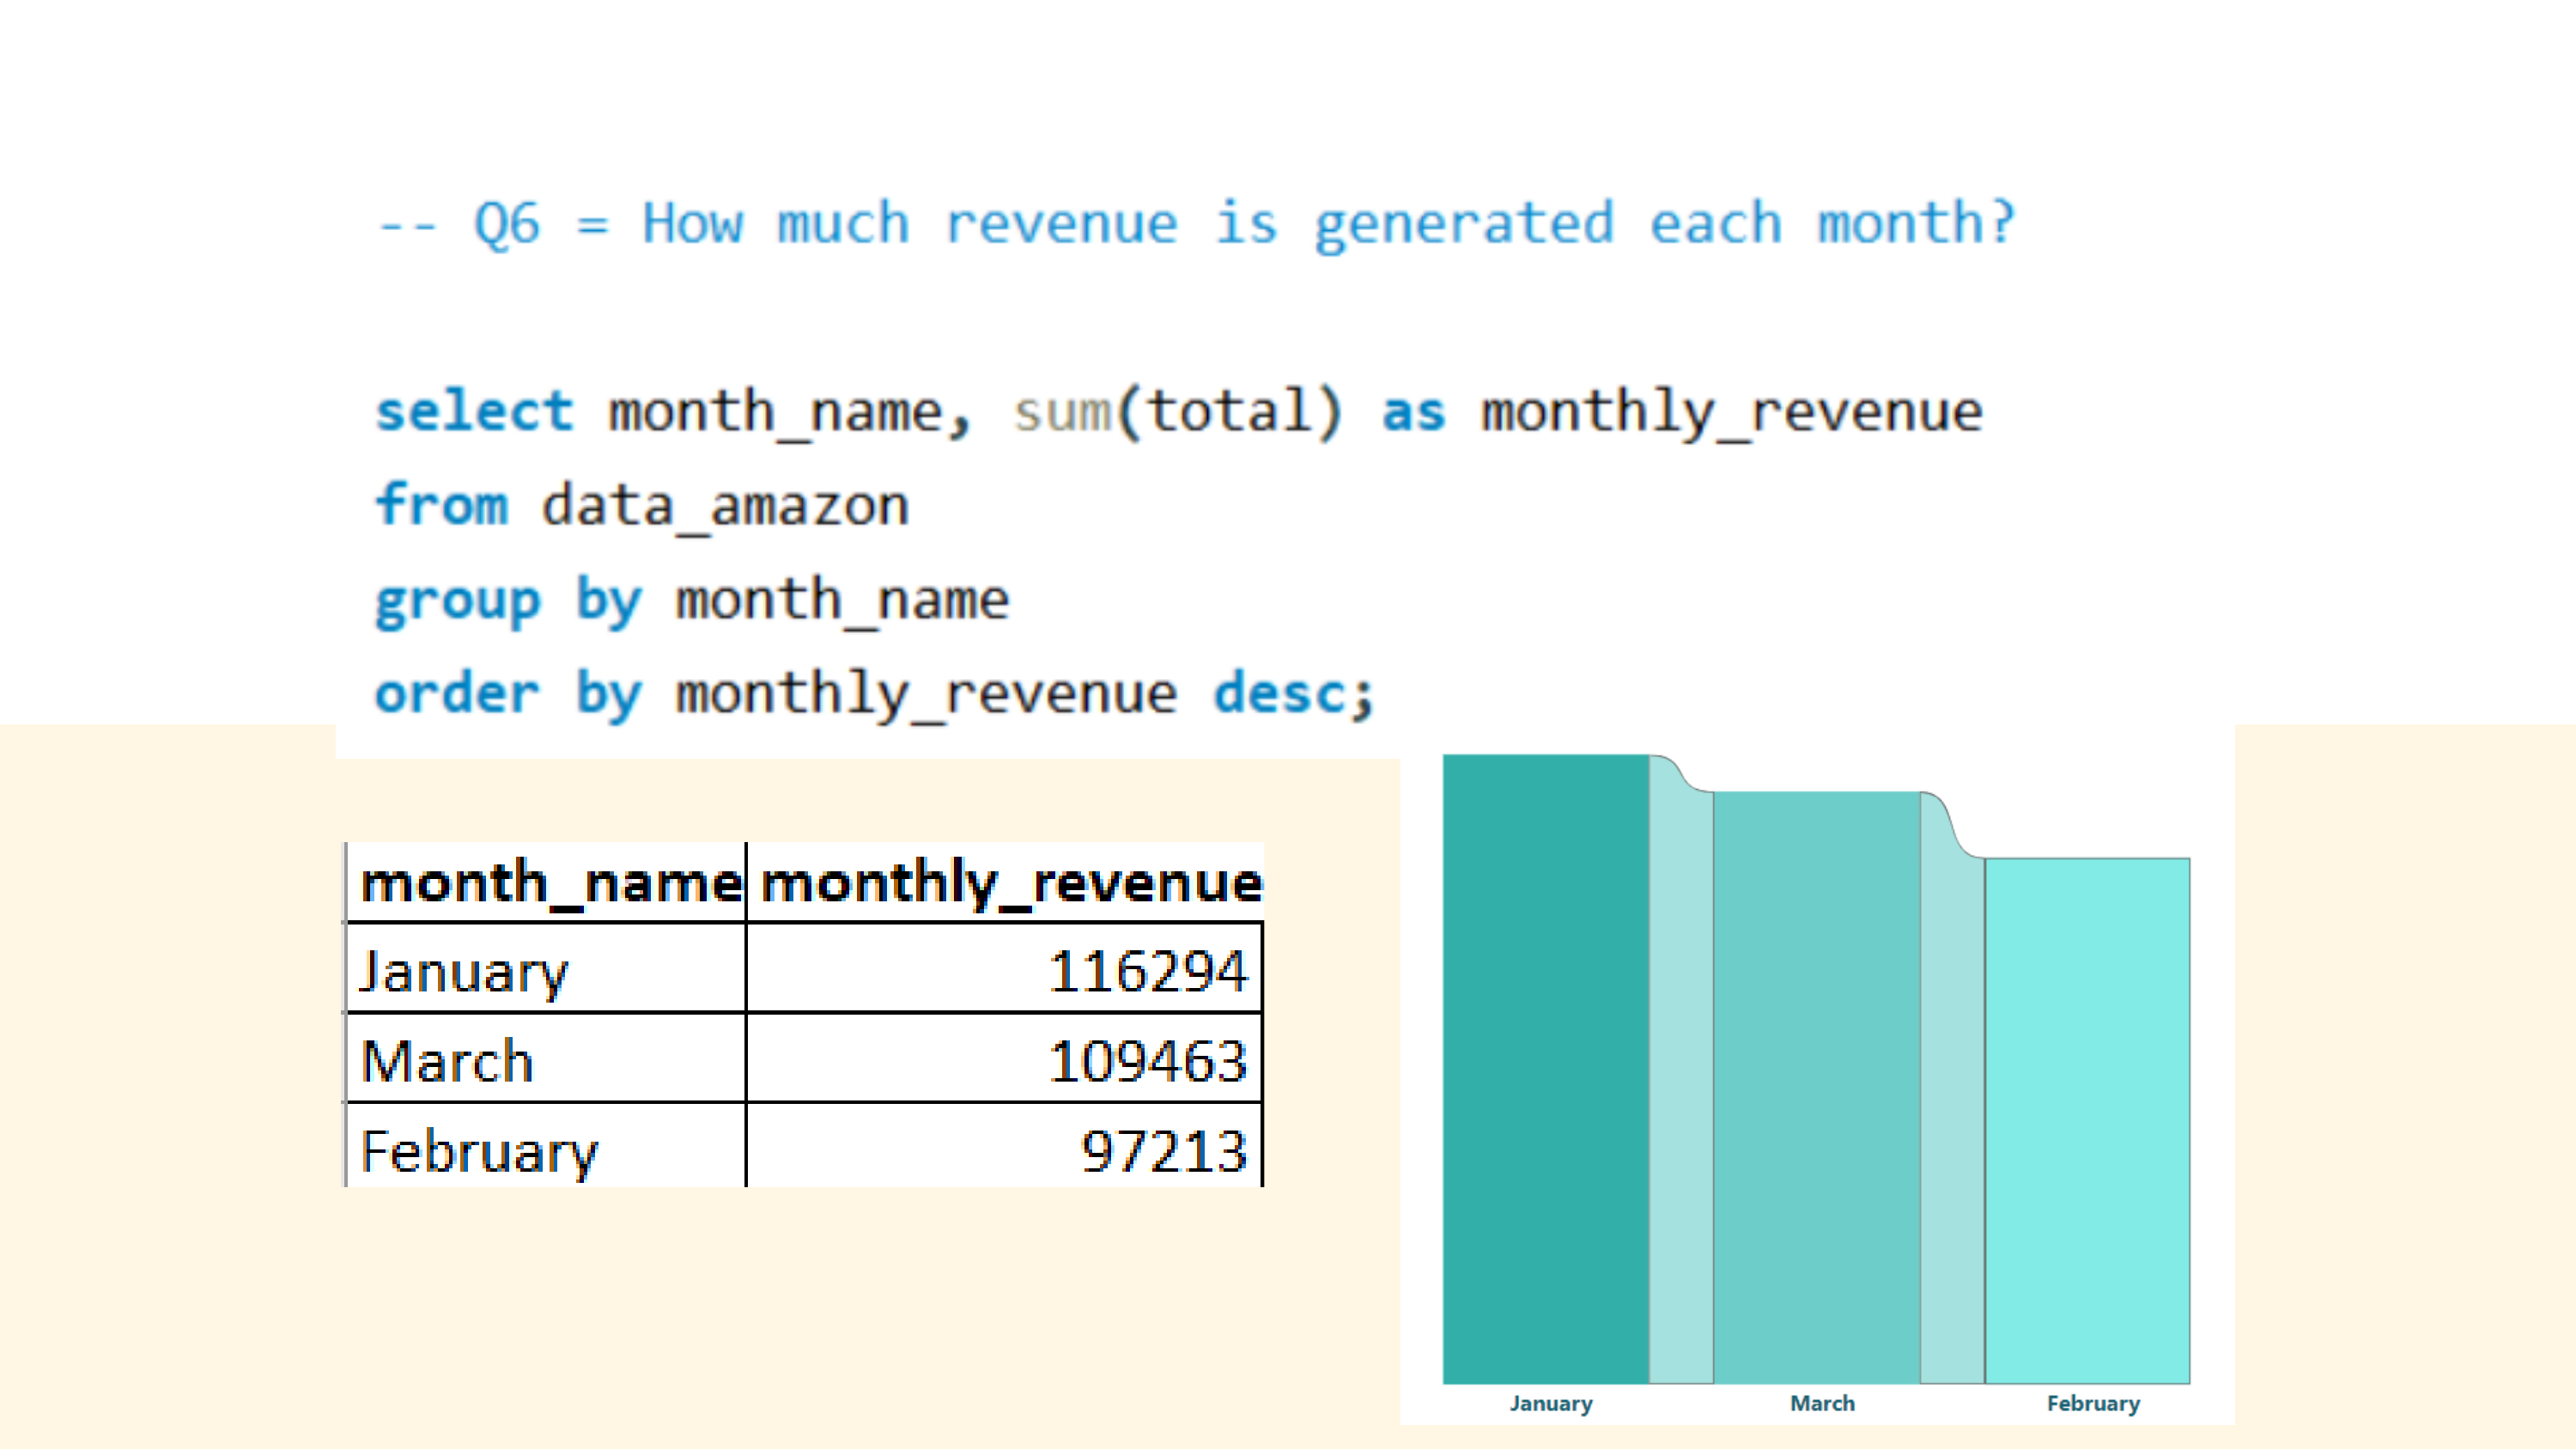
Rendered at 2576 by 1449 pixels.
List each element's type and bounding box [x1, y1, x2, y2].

text_box [0, 724, 2576, 1449]
text_box [335, 166, 2039, 721]
